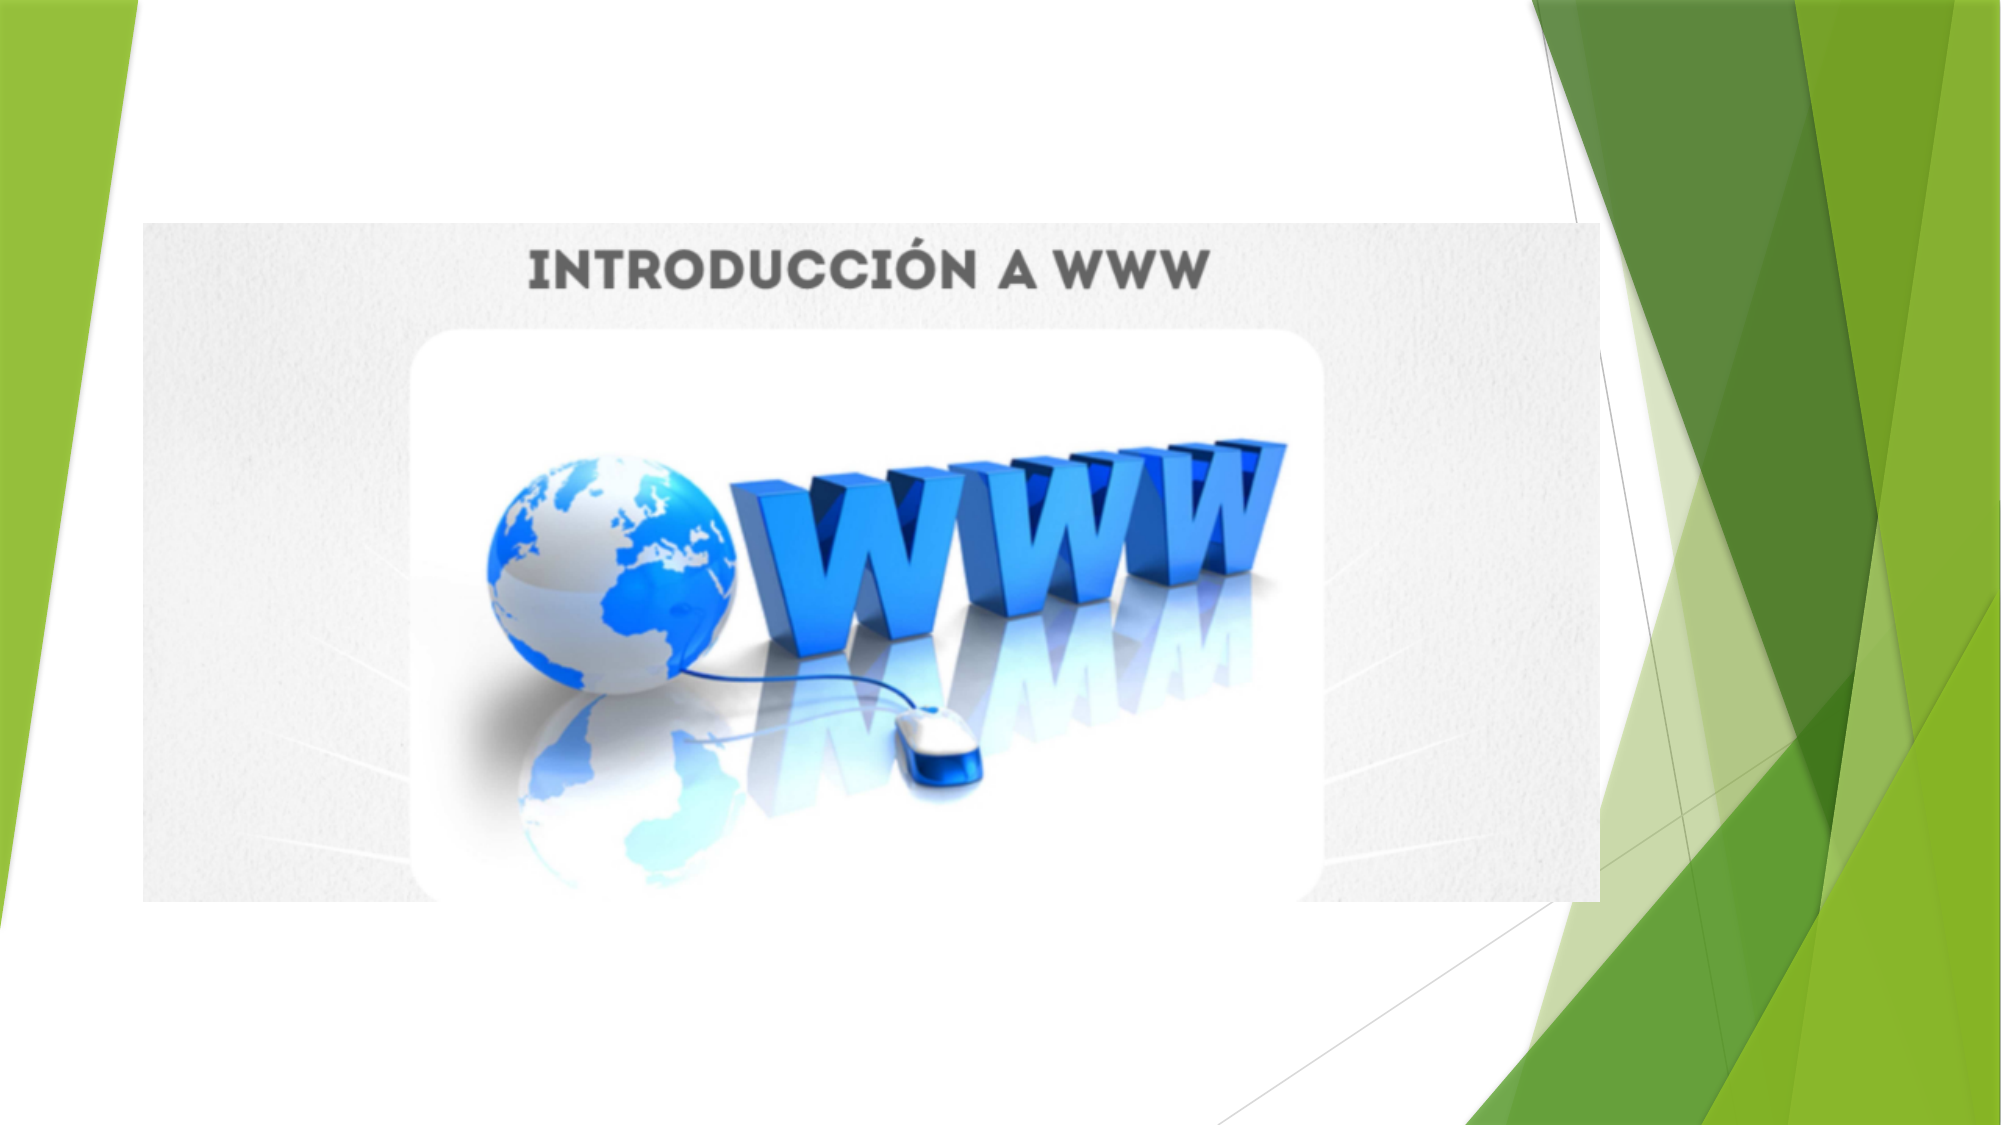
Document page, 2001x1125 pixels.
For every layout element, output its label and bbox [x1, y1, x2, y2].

picture [143, 222, 1601, 903]
